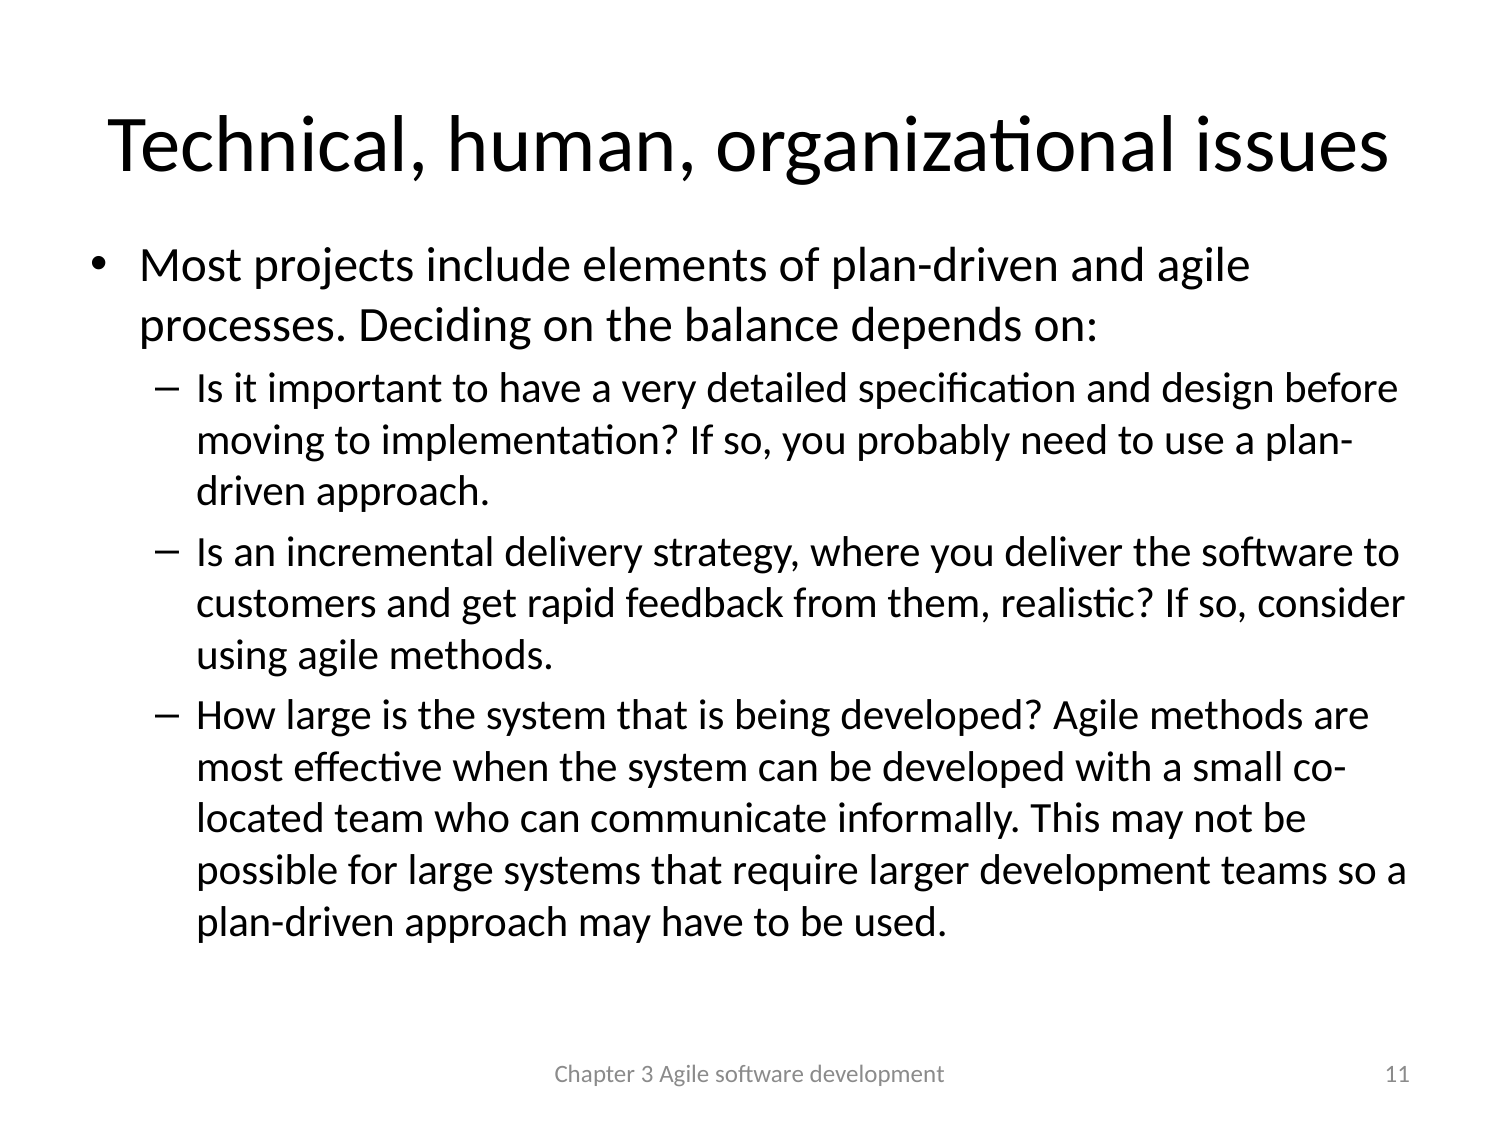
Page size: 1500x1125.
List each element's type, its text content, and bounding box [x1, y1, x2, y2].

footer Chapter 3 Agile software development [512, 1042, 988, 1103]
slide_number 11 [1074, 1042, 1425, 1103]
list Most projects include elements of plan-driven and agile processes. Deciding on the balance depends on: Is it important to have a very detailed specification and design before moving to implementation? If so, you probably need to use a plan-driven approach. Is an incremental delivery strategy, where you deliver the software to customers and get rapid feedback from them, realistic? If so, consider using agile methods. How large is the system that is being developed? Agile methods are most effective when the system can be developed with a small co-located team who can communicate informally. This may not be possible for large systems that require larger development teams so a plan-driven approach may have to be used. [75, 224, 1457, 968]
title Technical, human, organizational issues [75, 45, 1425, 224]
